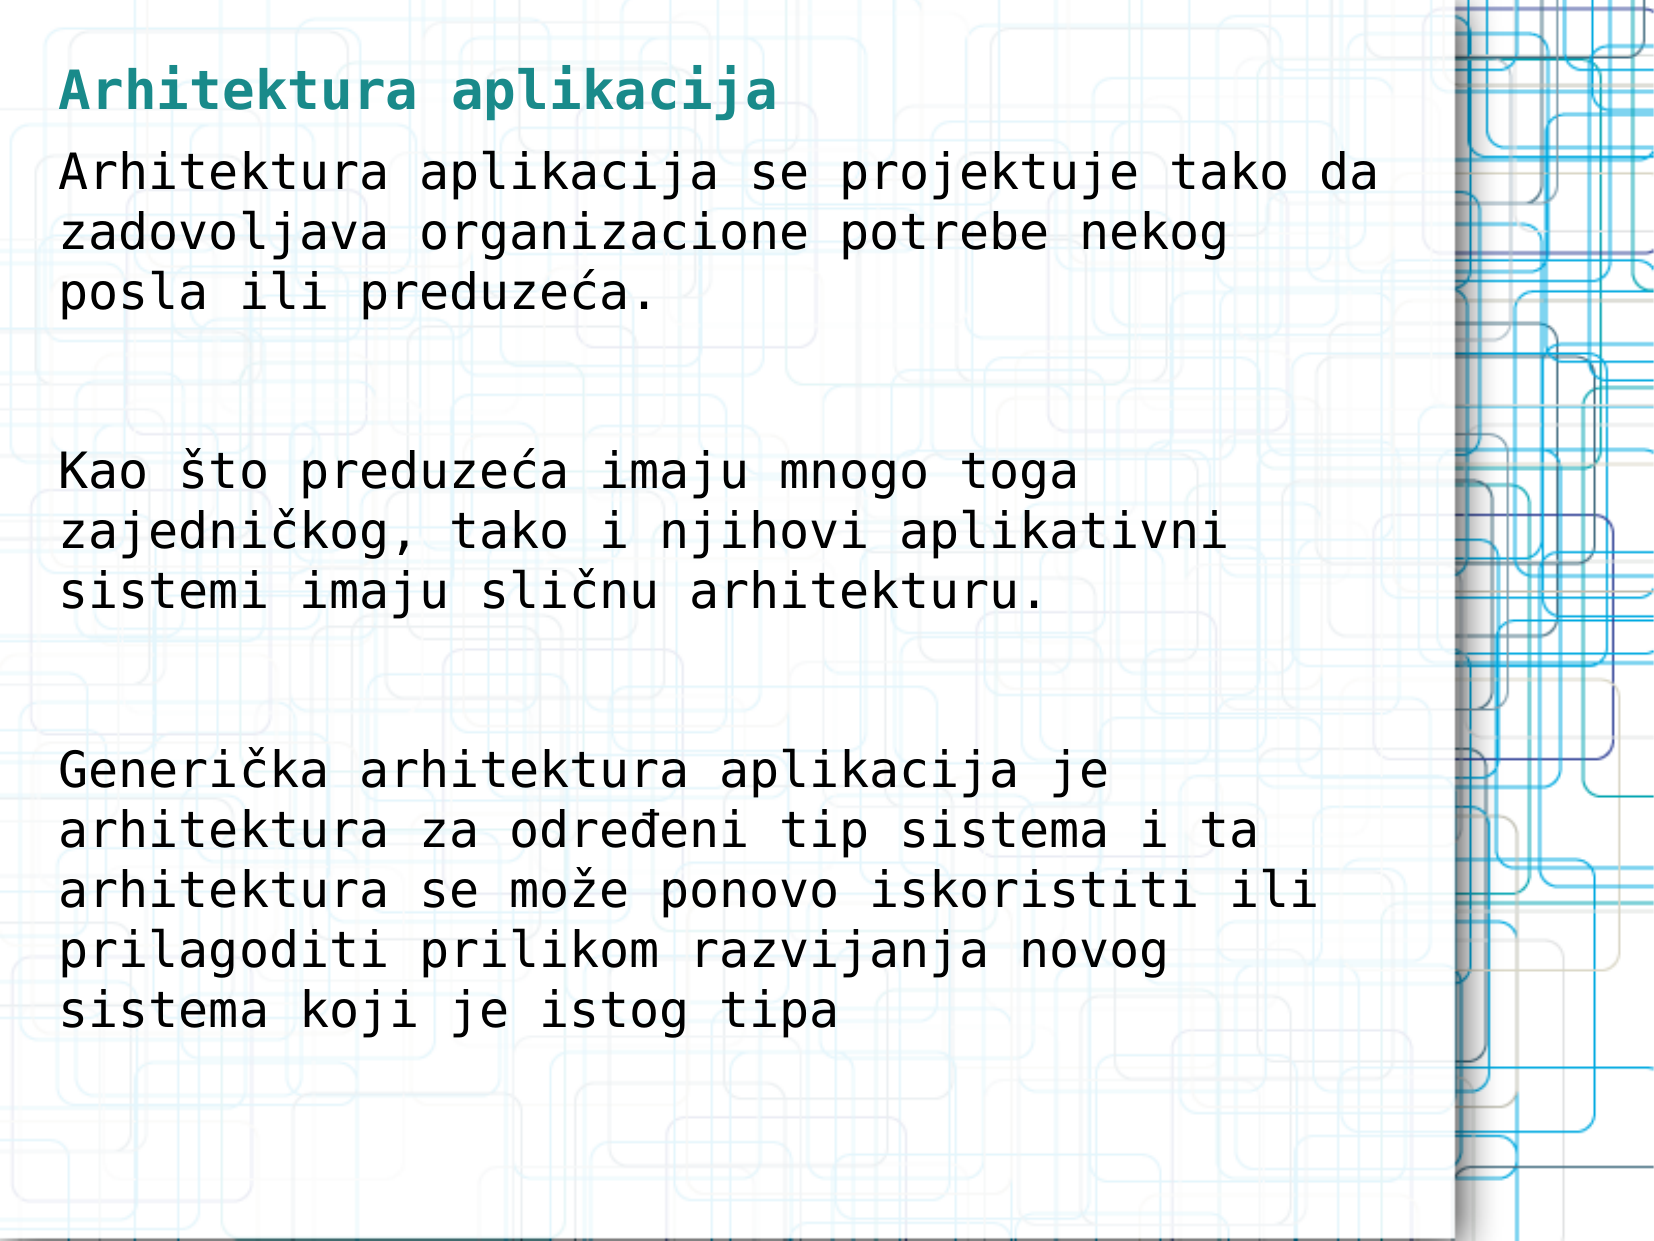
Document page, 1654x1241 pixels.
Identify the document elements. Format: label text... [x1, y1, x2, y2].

picture [0, 0, 1654, 1241]
subtitle Arhitektura aplikacija se projektuje tako da zadovoljava organizacione potrebe nekog posla ili preduzeća. Kao što preduzeća imaju mnogo toga zajedničkog, tako i njihovi aplikativni sistemi imaju sličnu arhitekturu. Generička arhitektura aplikacija je arhitektura za određeni tip sistema i ta arhitektura se može ponovo iskoristiti ili prilagoditi prilikom razvijanja novog sistema koji je istog tipa [59, 273, 1394, 993]
title Arhitektura aplikacija [59, 49, 1418, 257]
